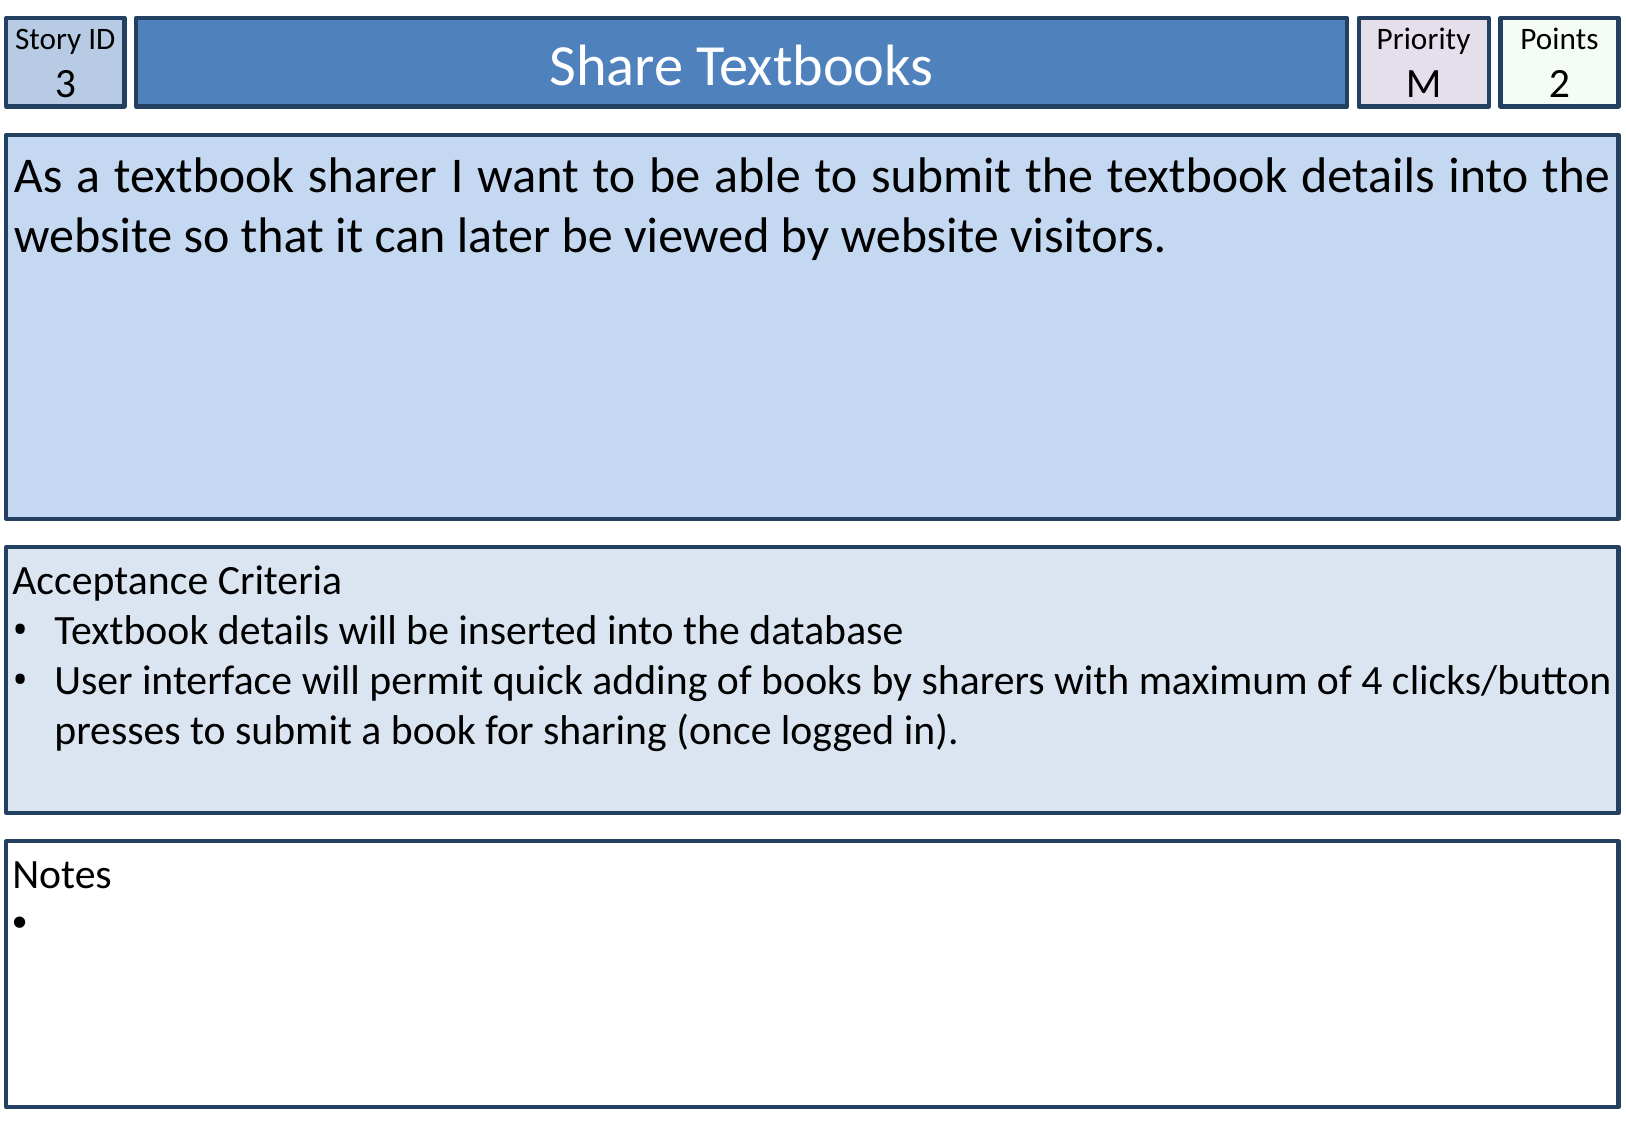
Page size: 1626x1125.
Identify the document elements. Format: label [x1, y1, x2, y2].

text_box [6, 134, 1619, 519]
text_box [1500, 17, 1619, 107]
text_box [6, 546, 1619, 814]
text_box [6, 840, 1619, 1108]
text_box [1358, 17, 1489, 107]
text_box [136, 17, 1348, 107]
text_box [6, 17, 125, 107]
